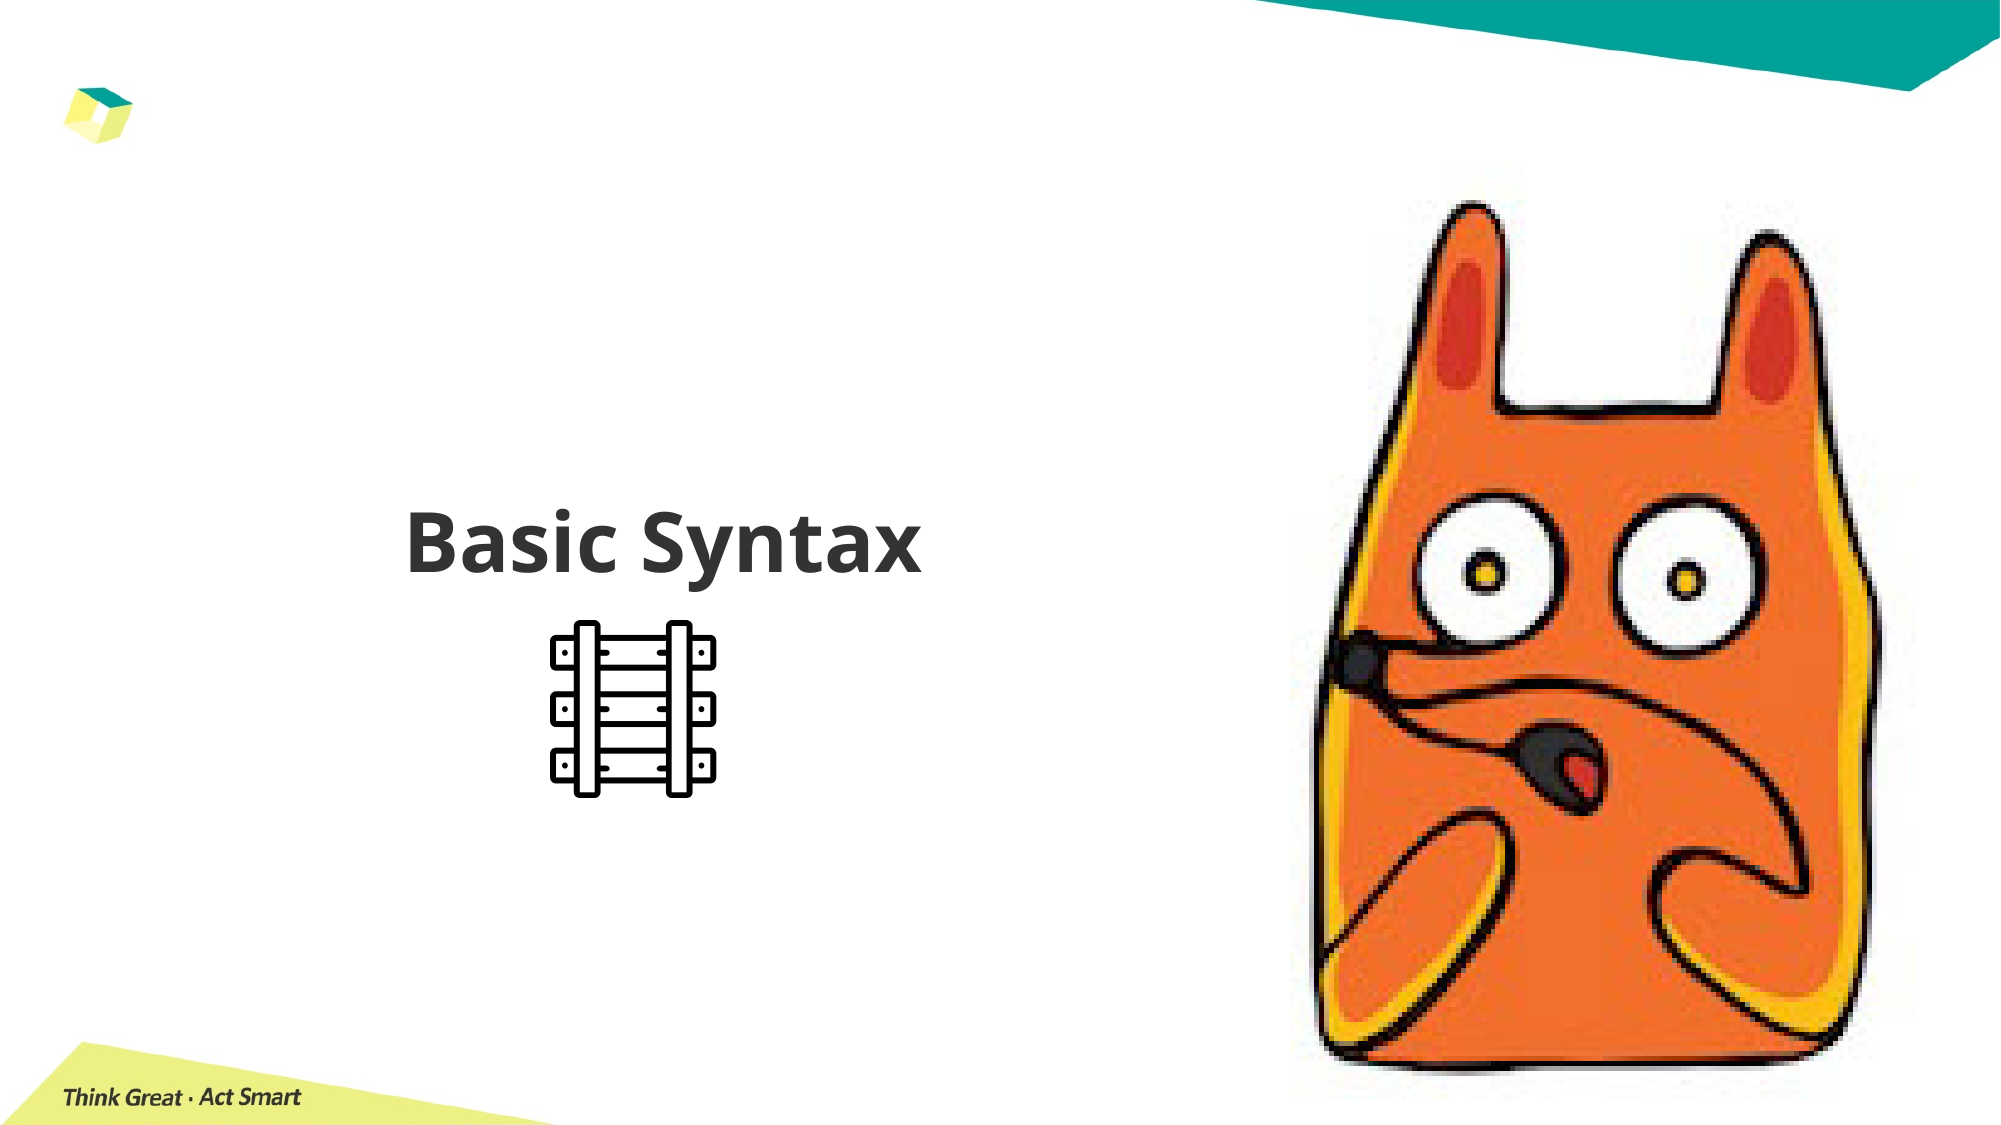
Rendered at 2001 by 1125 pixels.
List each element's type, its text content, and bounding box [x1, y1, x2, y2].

title Basic Syntax [388, 481, 1211, 598]
picture [0, 0, 2000, 1125]
